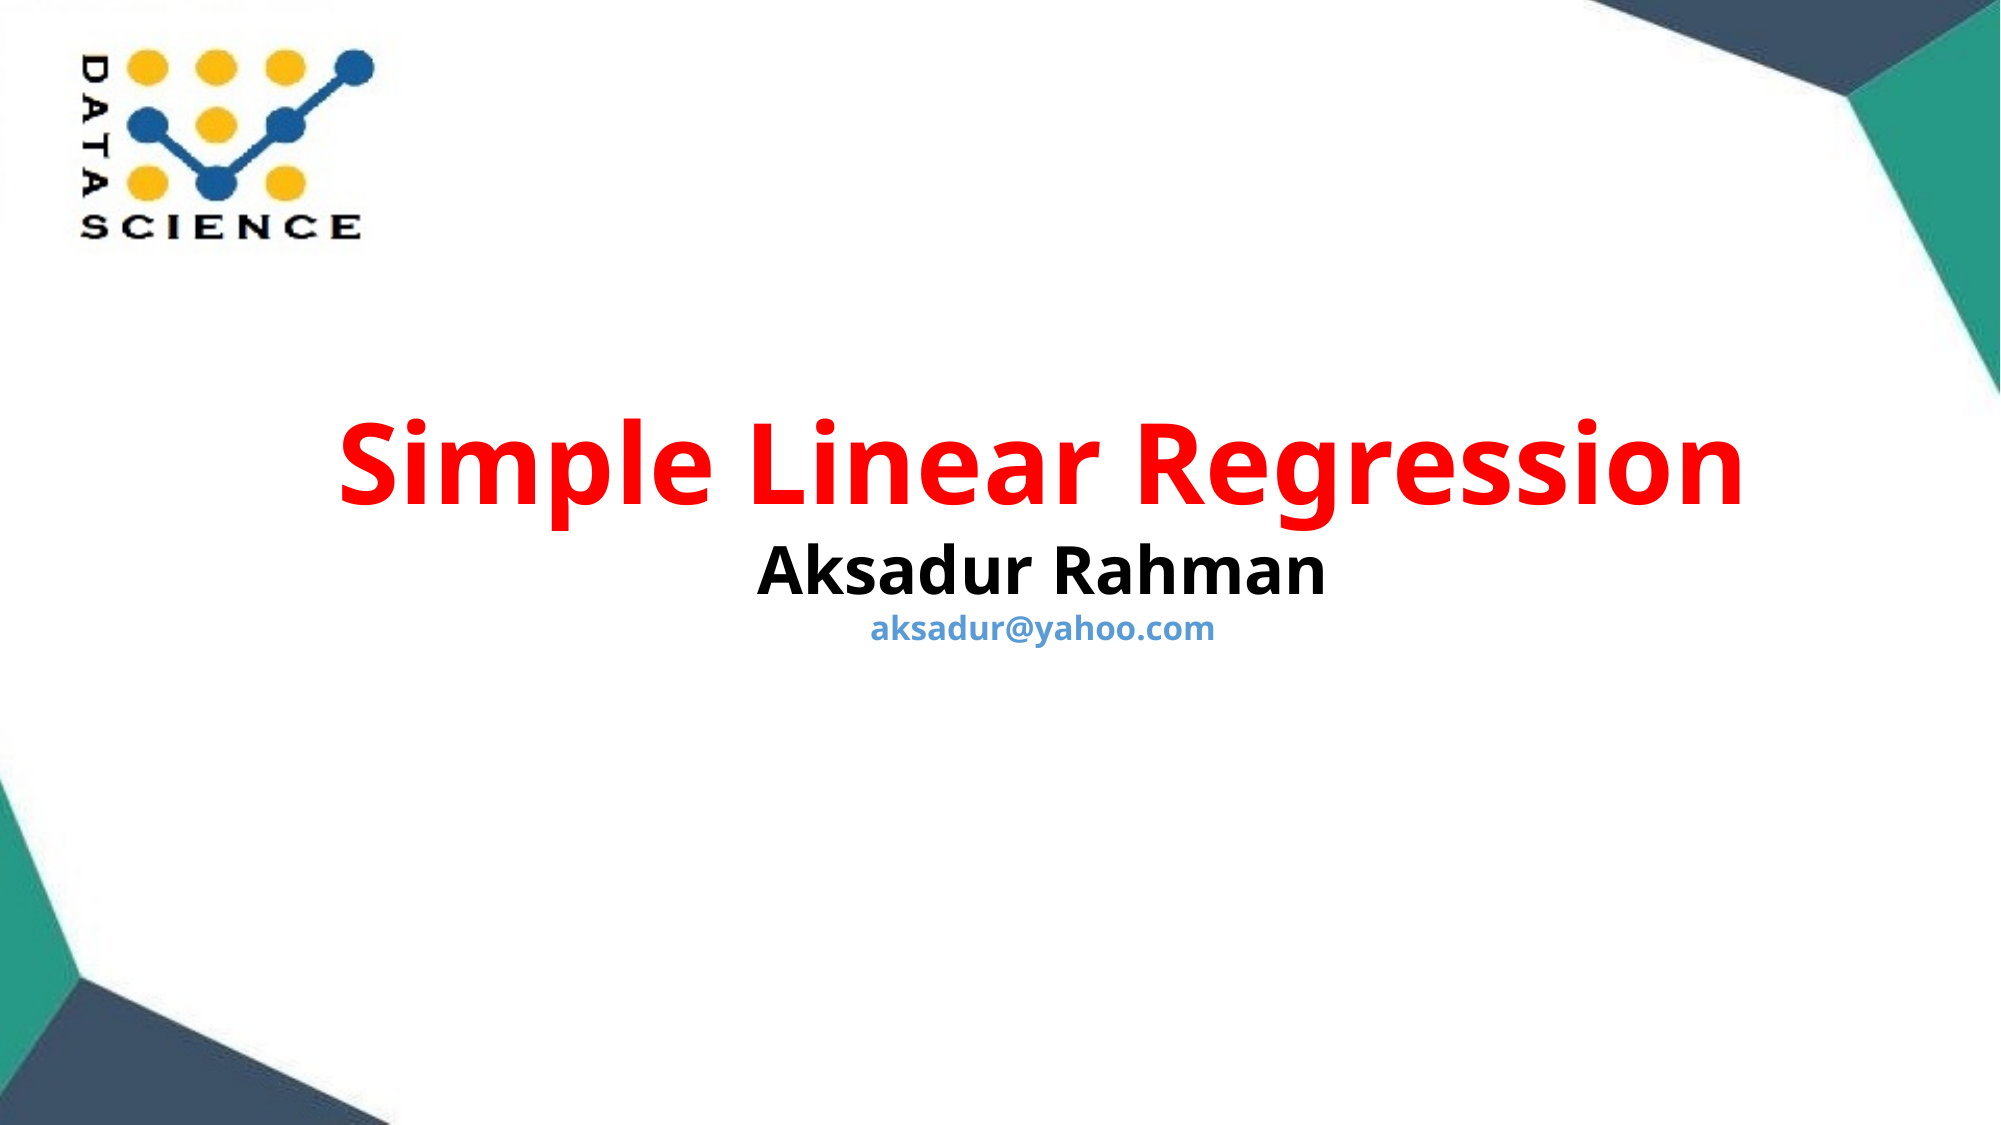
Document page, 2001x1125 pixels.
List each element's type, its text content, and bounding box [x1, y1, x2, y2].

text_box Simple Linear Regression Aksadur Rahman aksadur@yahoo.com [322, 364, 1764, 655]
picture [0, 0, 2001, 1125]
